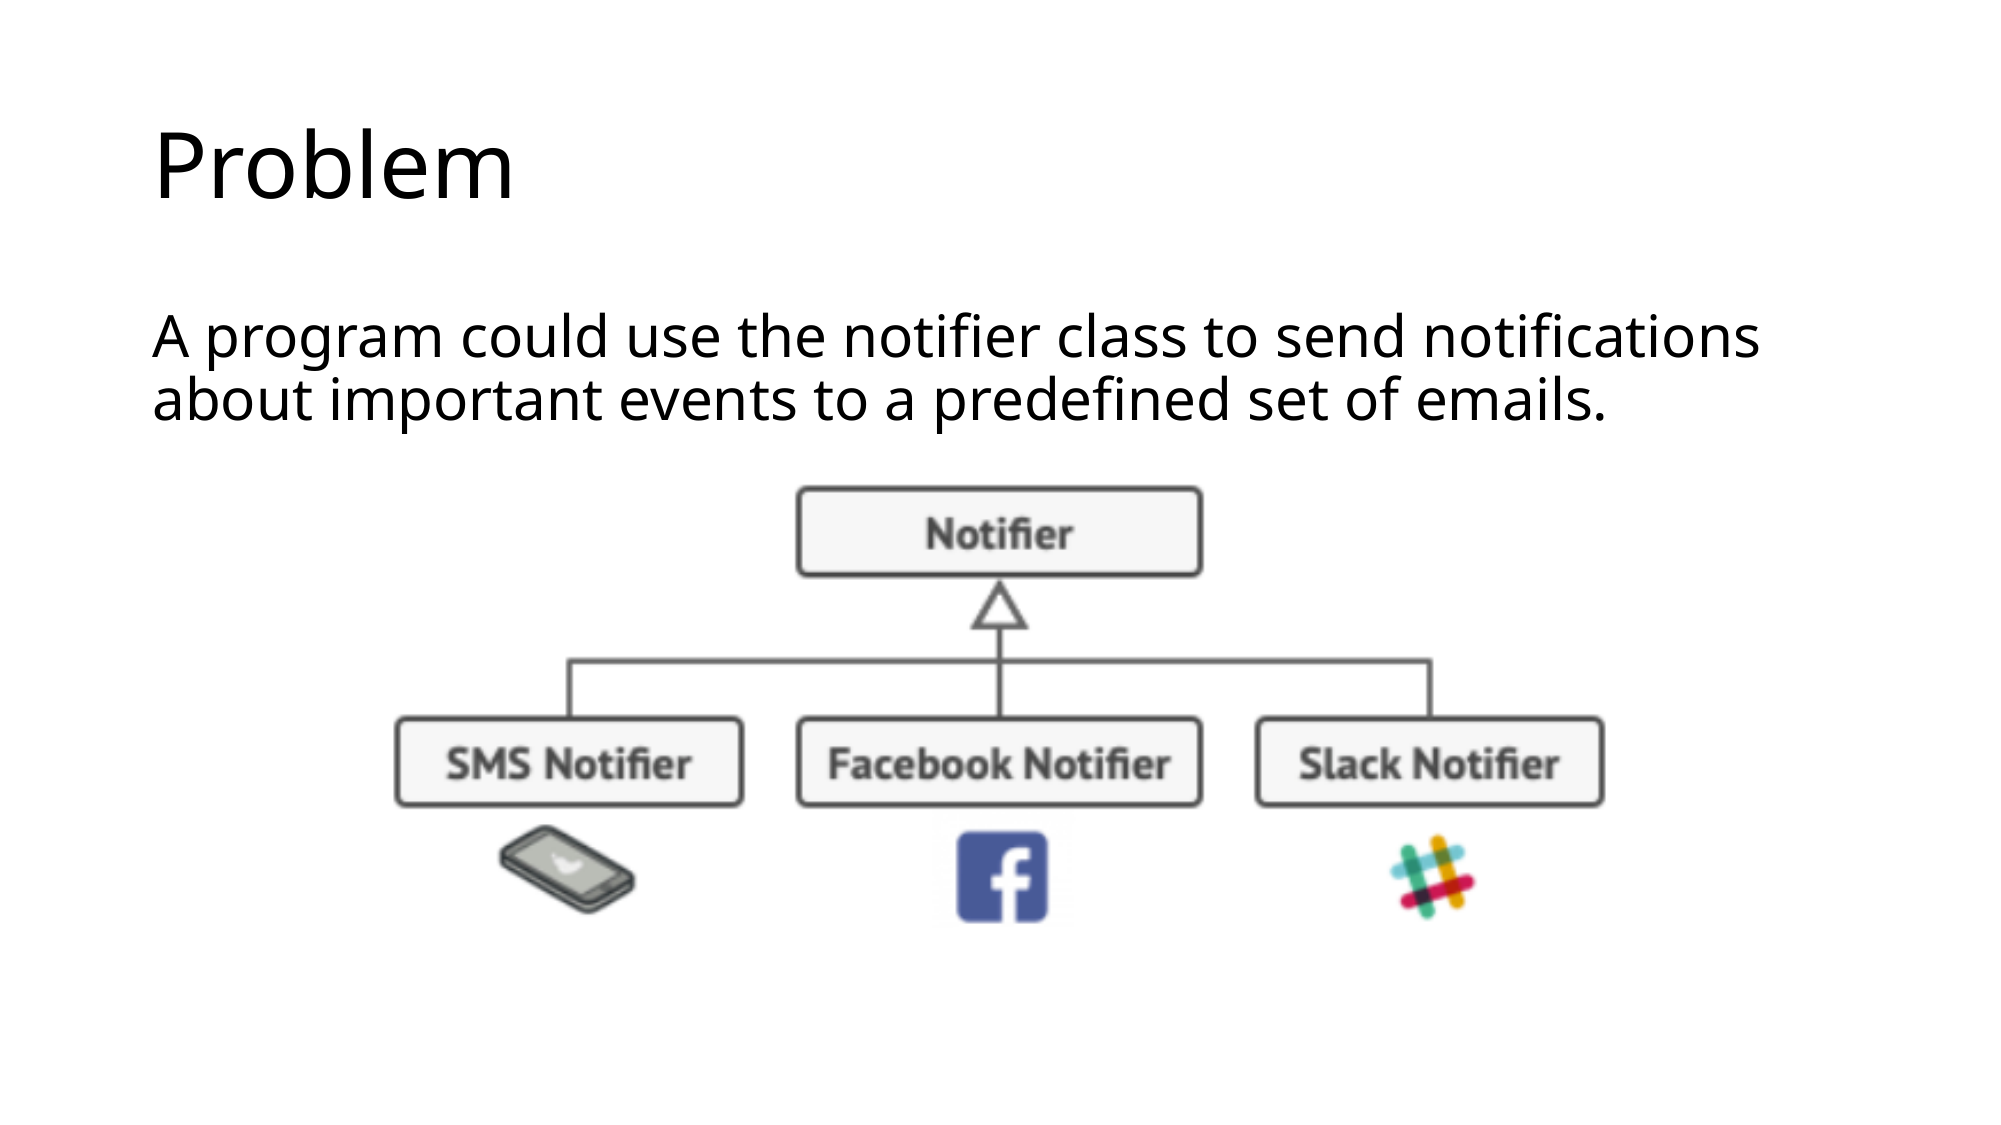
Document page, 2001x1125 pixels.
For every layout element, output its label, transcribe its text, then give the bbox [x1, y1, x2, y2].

list A program could use the notifier class to send notifications about important events to a predefined set of emails. [137, 299, 1863, 1014]
title Problem [137, 59, 1863, 278]
picture [390, 482, 1610, 928]
